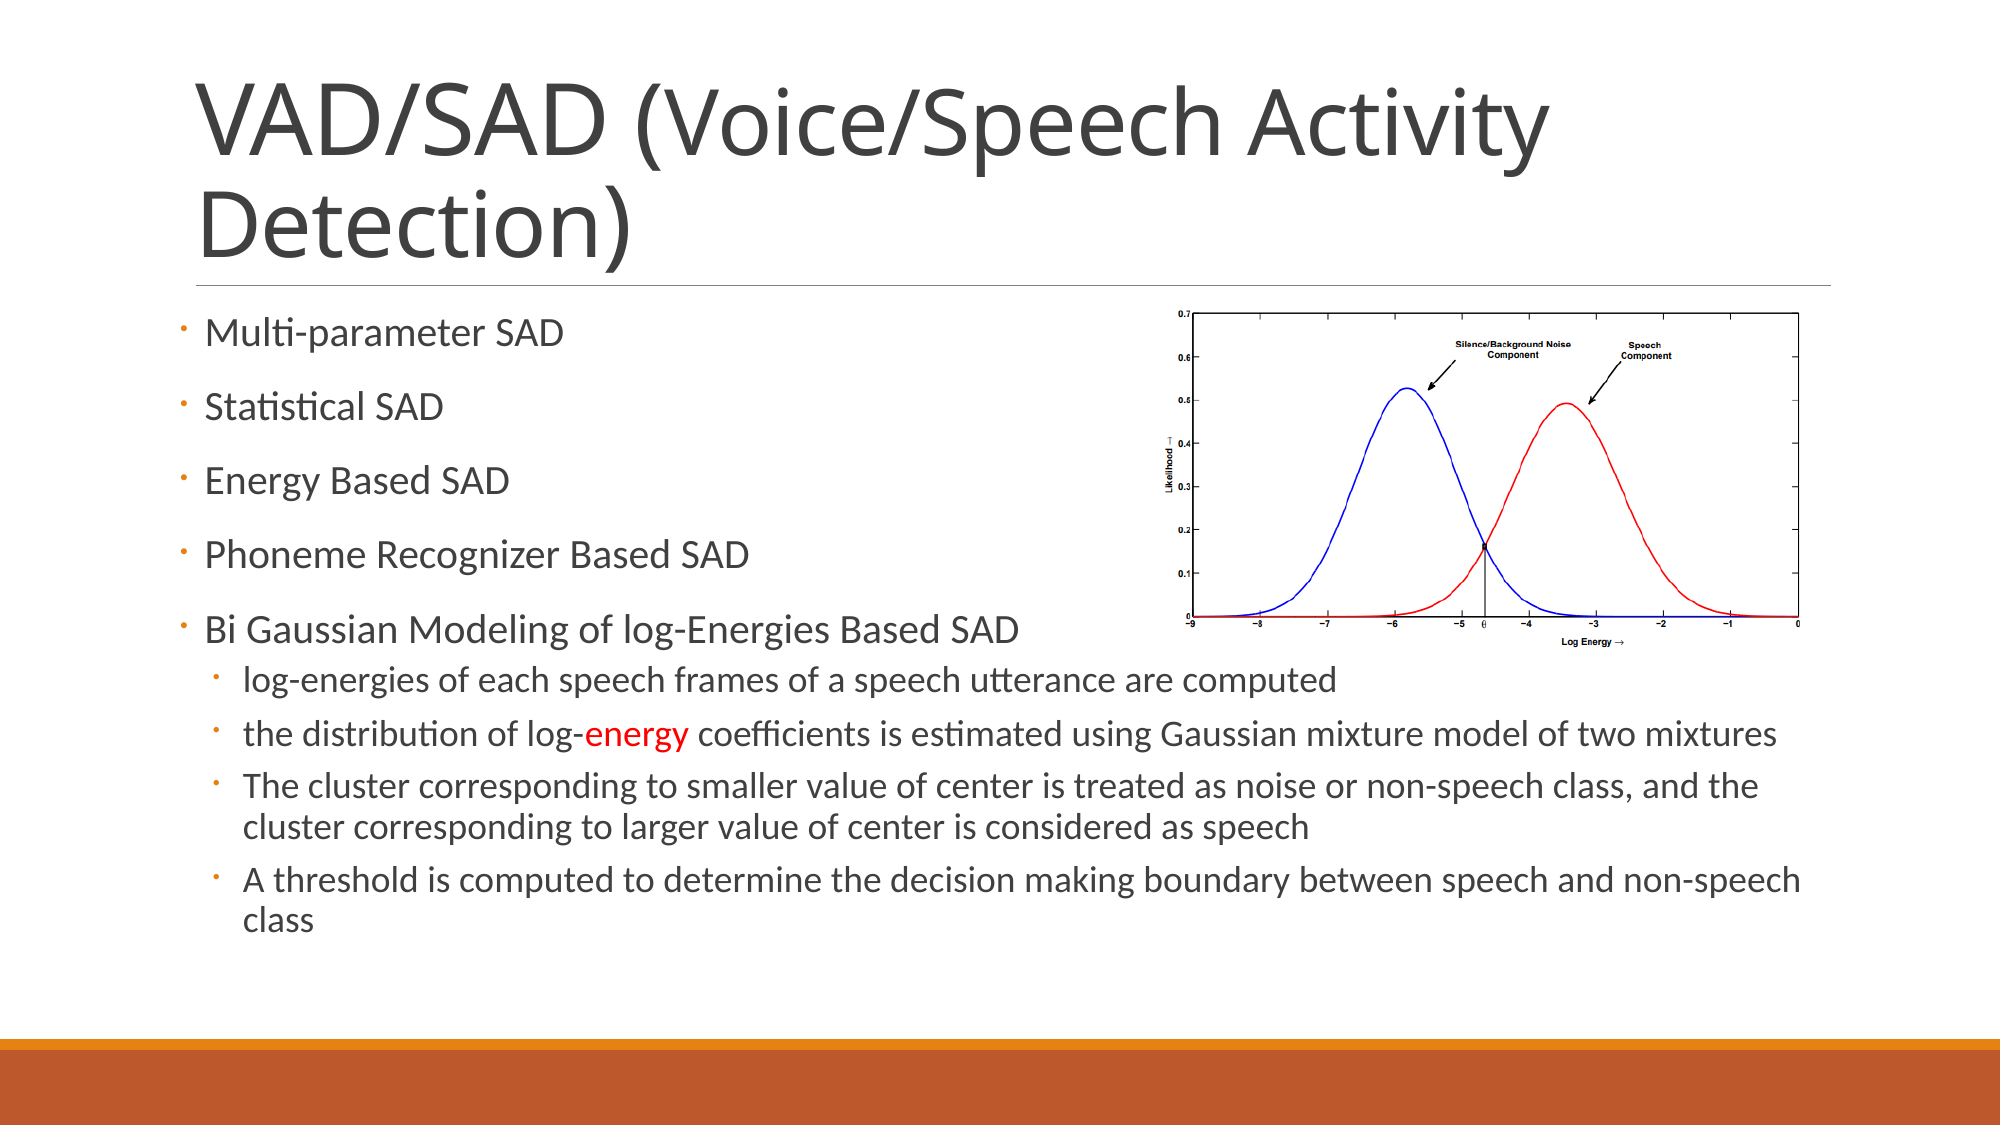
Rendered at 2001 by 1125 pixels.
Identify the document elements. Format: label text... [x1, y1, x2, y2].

title VAD/SAD (Voice/Speech Activity Detection) [180, 47, 1830, 285]
list Multi-parameter SAD Statistical SAD Energy Based SAD Phoneme Recognizer Based SAD Bi Gaussian Modeling of log-Energies Based SAD log-energies of each speech frames of a speech utterance are computed the distribution of log-energy coefficients is estimated using Gaussian mixture model of two mixtures The cluster corresponding to smaller value of center is treated as noise or non-speech class, and the cluster corresponding to larger value of center is considered as speech A threshold is computed to determine the decision making boundary between speech and non-speech class [180, 302, 1830, 991]
picture [1154, 291, 1818, 655]
